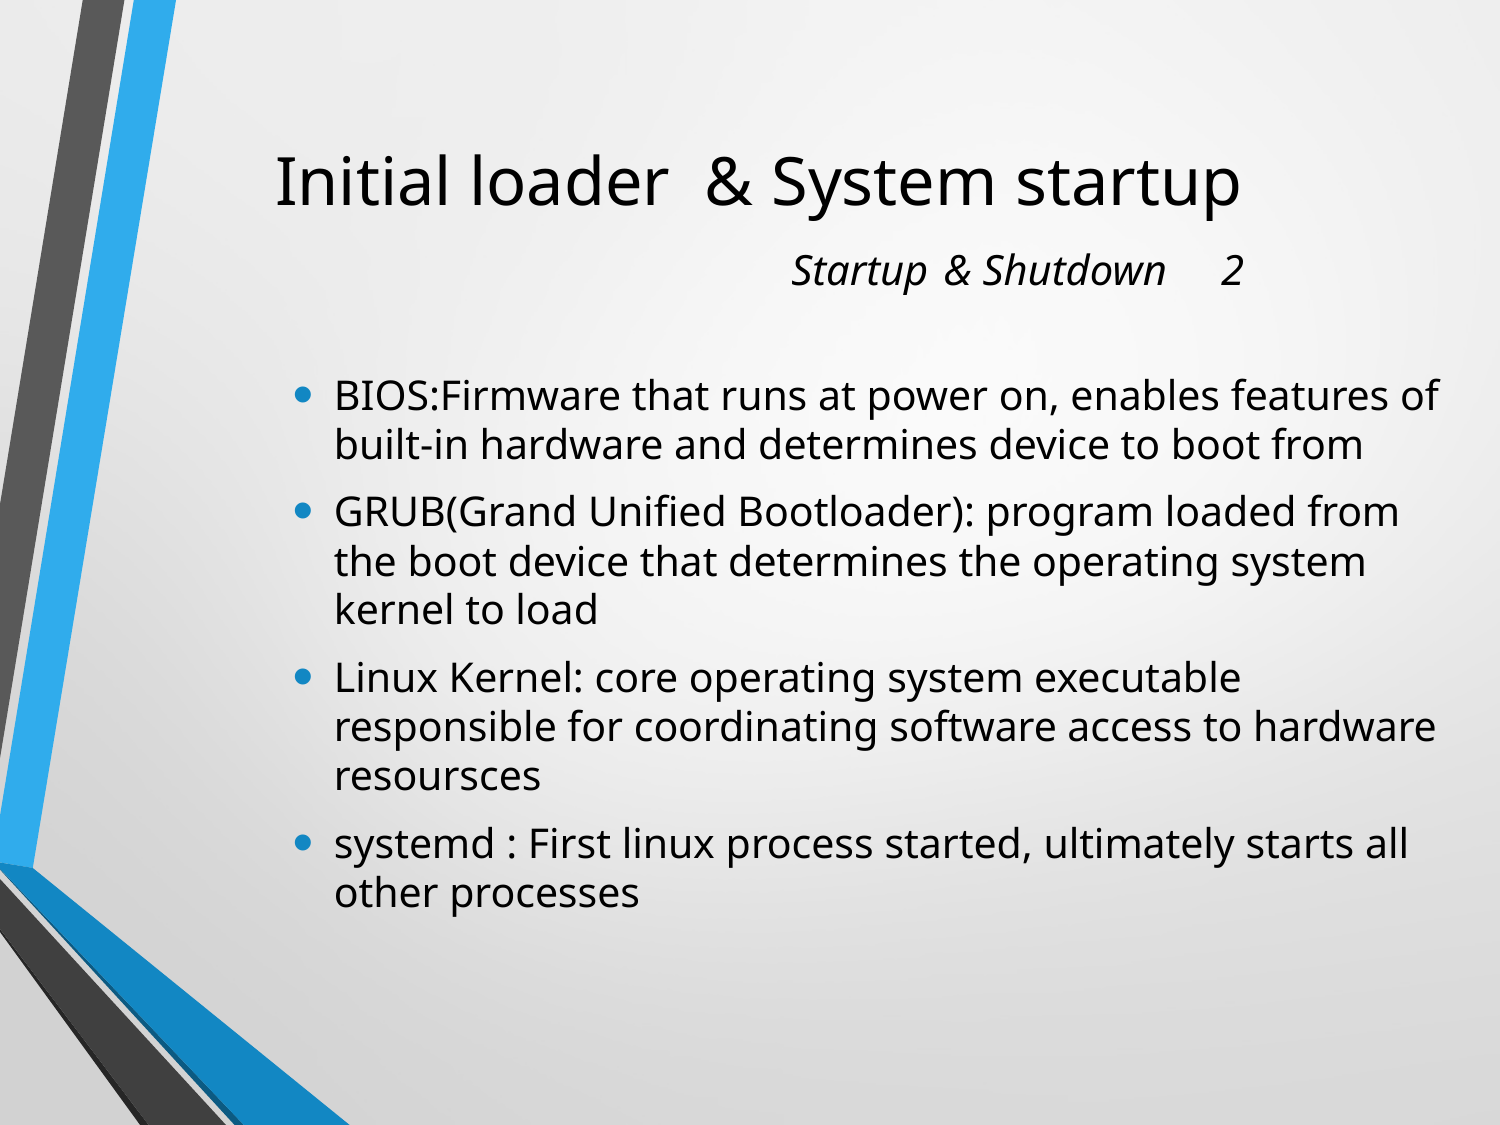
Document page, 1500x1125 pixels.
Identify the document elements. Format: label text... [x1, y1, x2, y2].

title Initial loader & System startup Startup & Shutdown 2 [218, 113, 1300, 324]
list BIOS:Firmware that runs at power on, enables features of built-in hardware and determines device to boot from GRUB(Grand Unified Bootloader): program loaded from the boot device that determines the operating system kernel to load Linux Kernel: core operating system executable responsible for coordinating software access to hardware resoursces systemd : First linux process started, ultimately starts all other processes [277, 361, 1459, 962]
